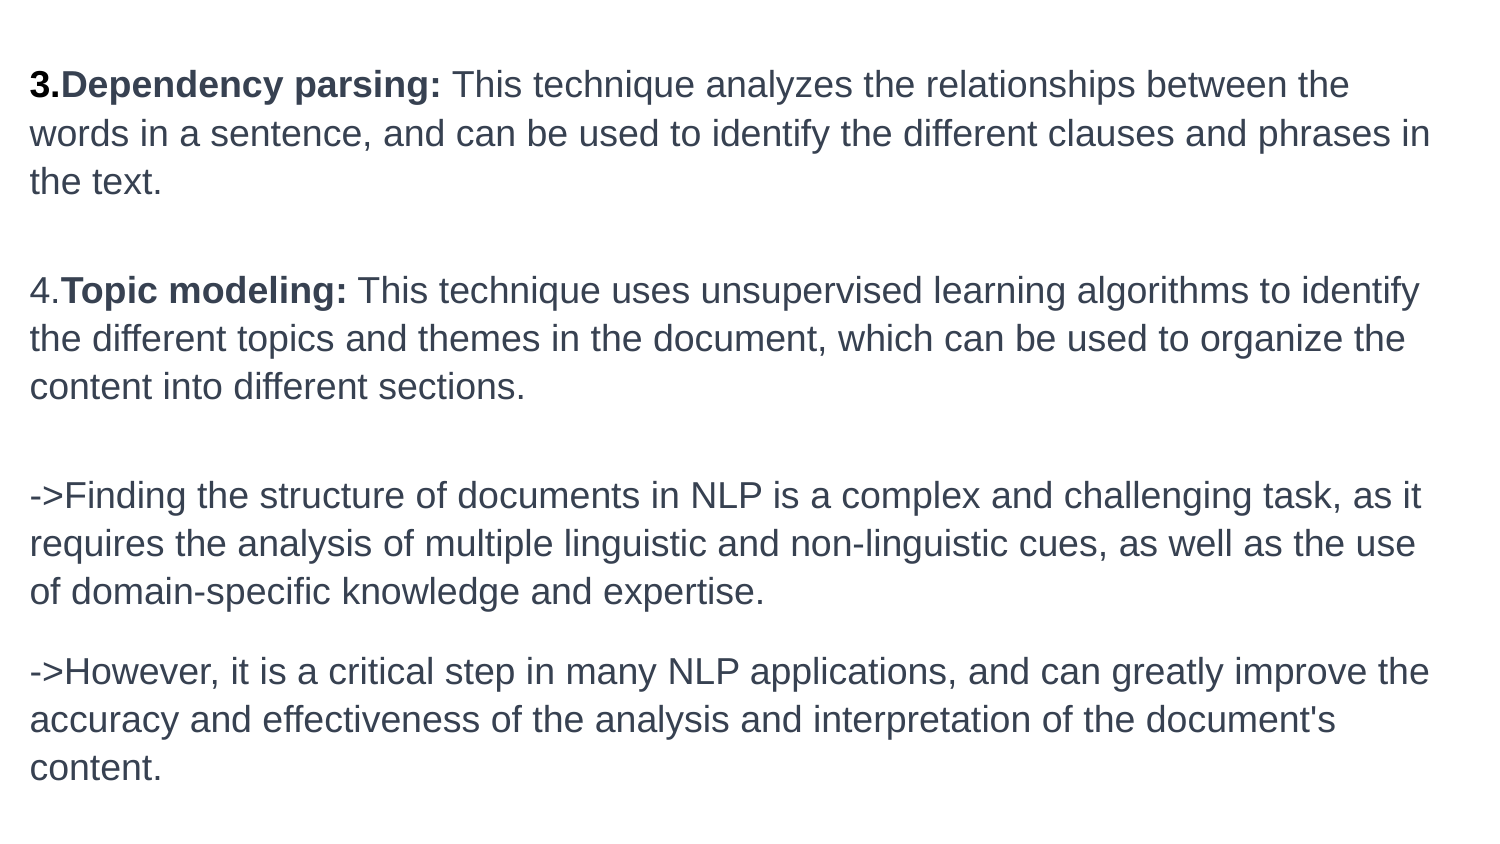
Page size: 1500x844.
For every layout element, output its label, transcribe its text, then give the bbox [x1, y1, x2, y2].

subtitle 3.Dependency parsing: This technique analyzes the relationships between the words in a sentence, and can be used to identify the different clauses and phrases in the text. 4.Topic modeling: This technique uses unsupervised learning algorithms to identify the different topics and themes in the document, which can be used to organize the content into different sections. ->Finding the structure of documents in NLP is a complex and challenging task, as it requires the analysis of multiple linguistic and non-linguistic cues, as well as the use of domain-specific knowledge and expertise. ->However, it is a critical step in many NLP applications, and can greatly improve the accuracy and effectiveness of the analysis and interpretation of the document's content. [14, 13, 1470, 819]
